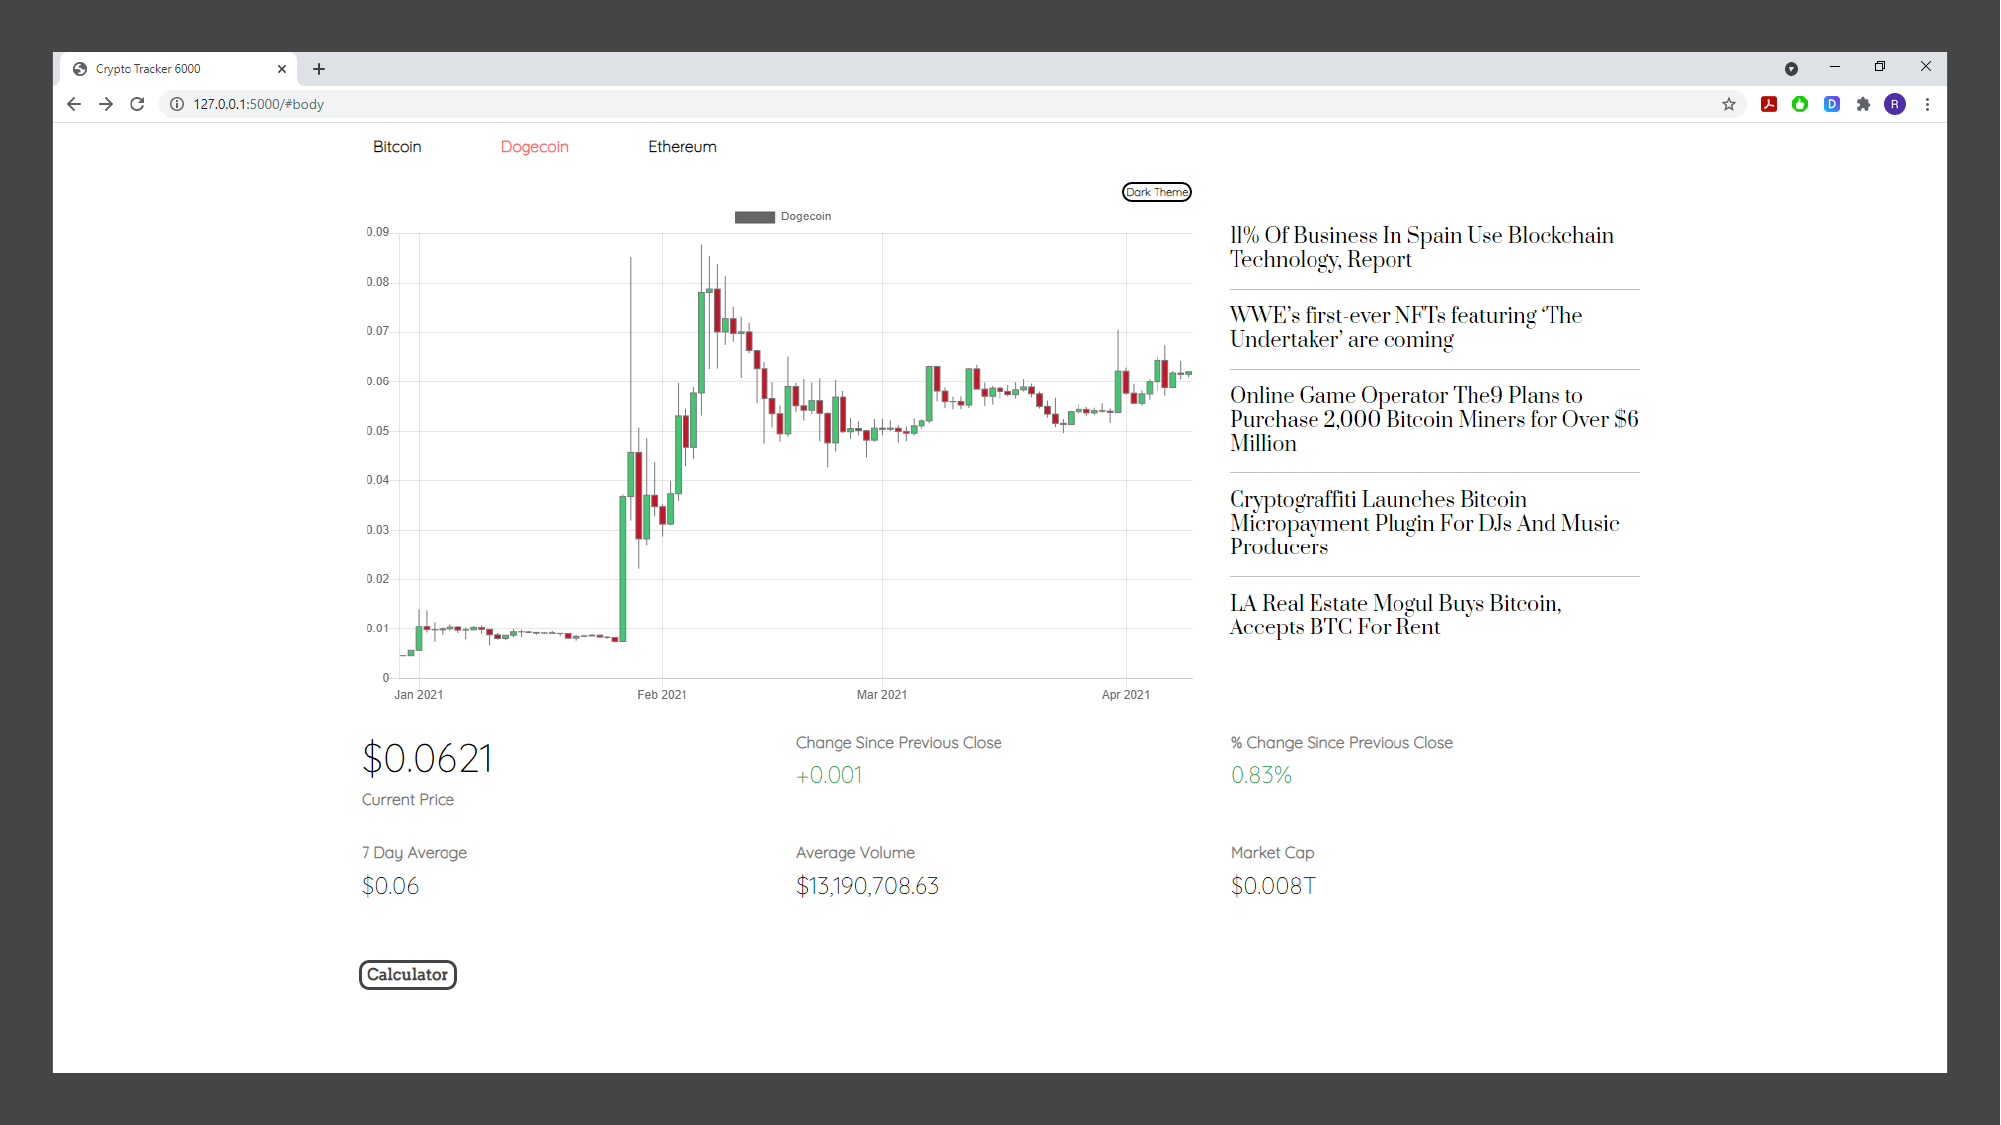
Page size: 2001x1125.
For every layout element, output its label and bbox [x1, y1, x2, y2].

picture [52, 52, 1948, 1073]
